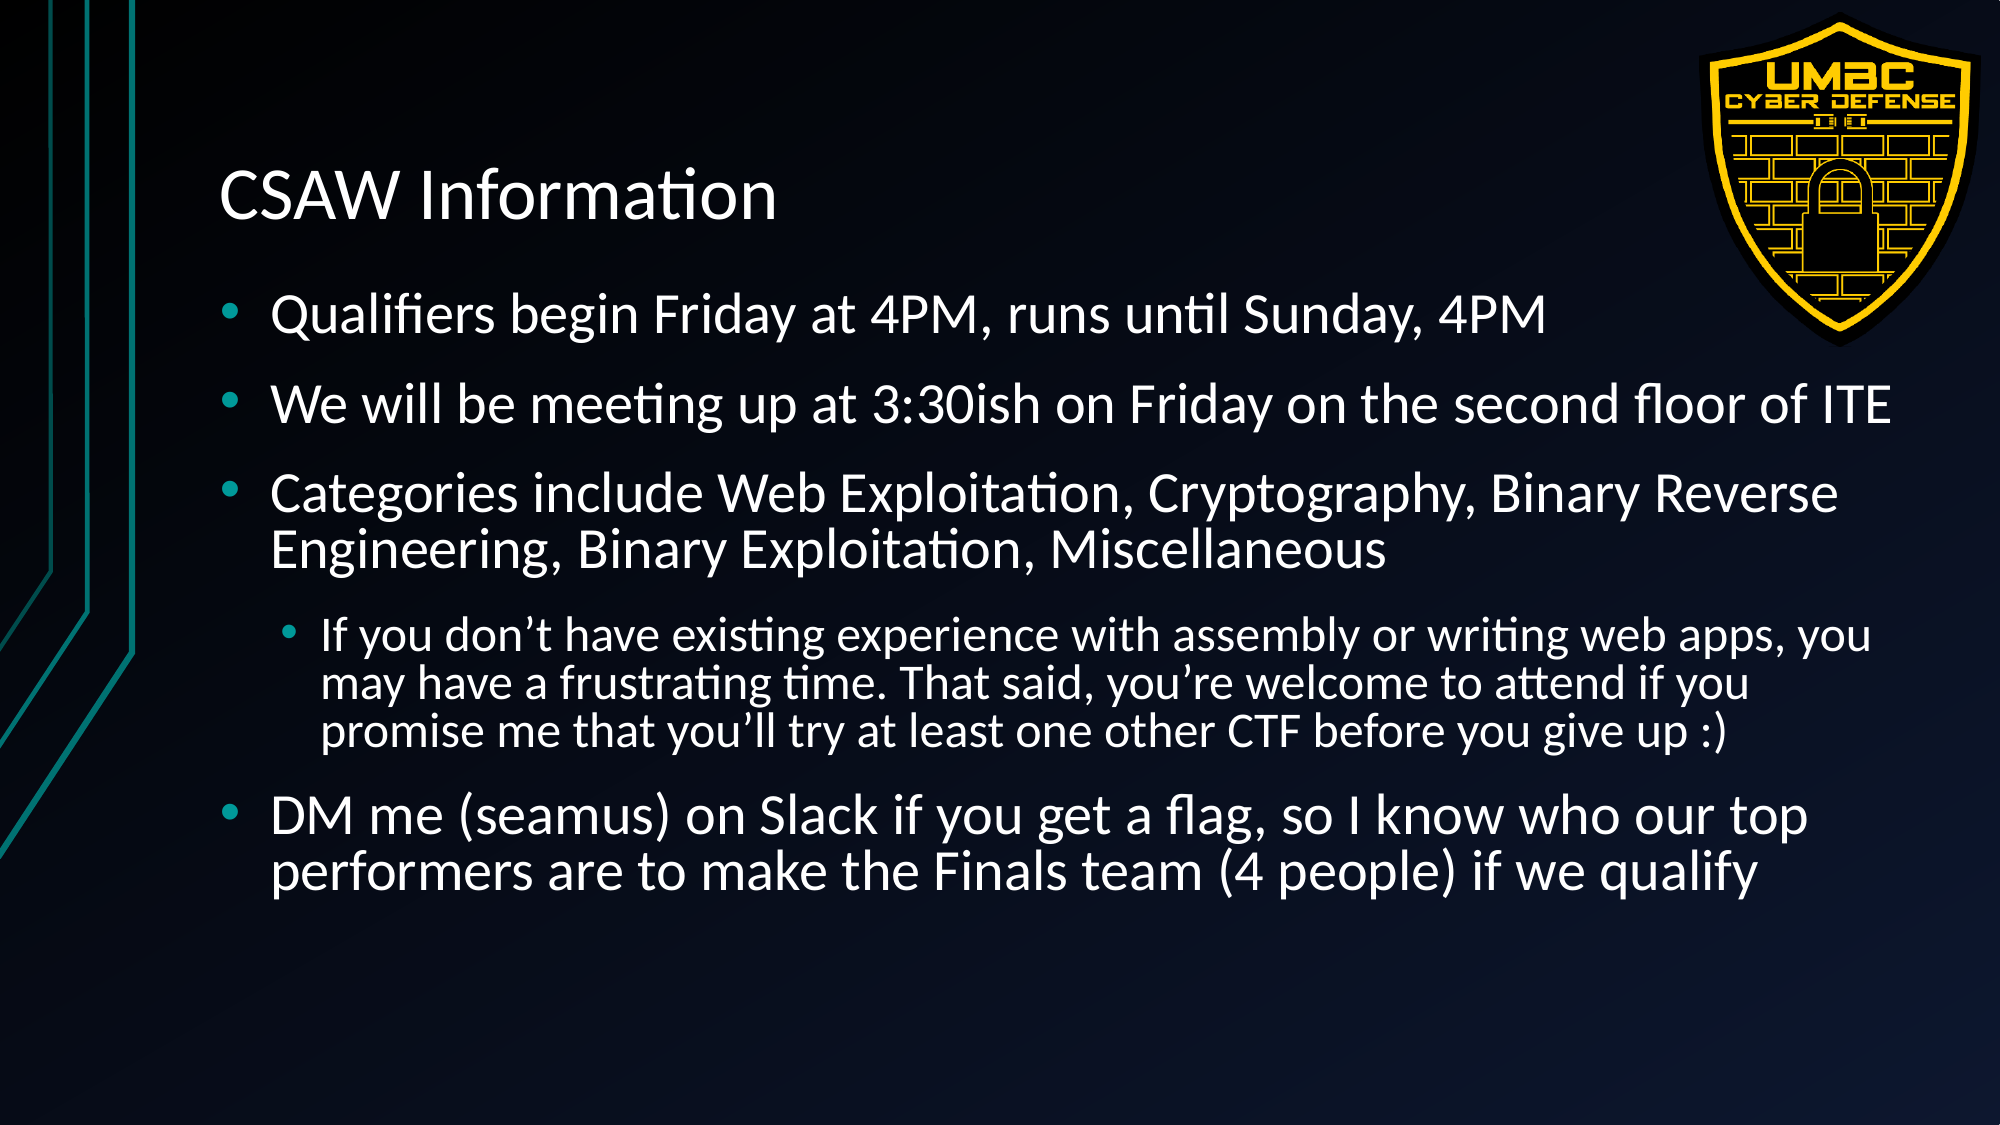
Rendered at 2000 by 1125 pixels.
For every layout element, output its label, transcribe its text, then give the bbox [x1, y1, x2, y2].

picture [1699, 12, 1981, 347]
title CSAW Information [199, 45, 1694, 246]
list Qualifiers begin Friday at 4PM, runs until Sunday, 4PM We will be meeting up at 3:30ish on Friday on the second floor of ITE Categories include Web Exploitation, Cryptography, Binary Reverse Engineering, Binary Exploitation, Miscellaneous If you don’t have existing experience with assembly or writing web apps, you may have a frustrating time. That said, you’re welcome to attend if you promise me that you’ll try at least one other CTF before you give up :) DM me (seamus) on Slack if you get a flag, so I know who our top performers are to make the Finals team (4 people) if we qualify [199, 279, 1925, 1012]
